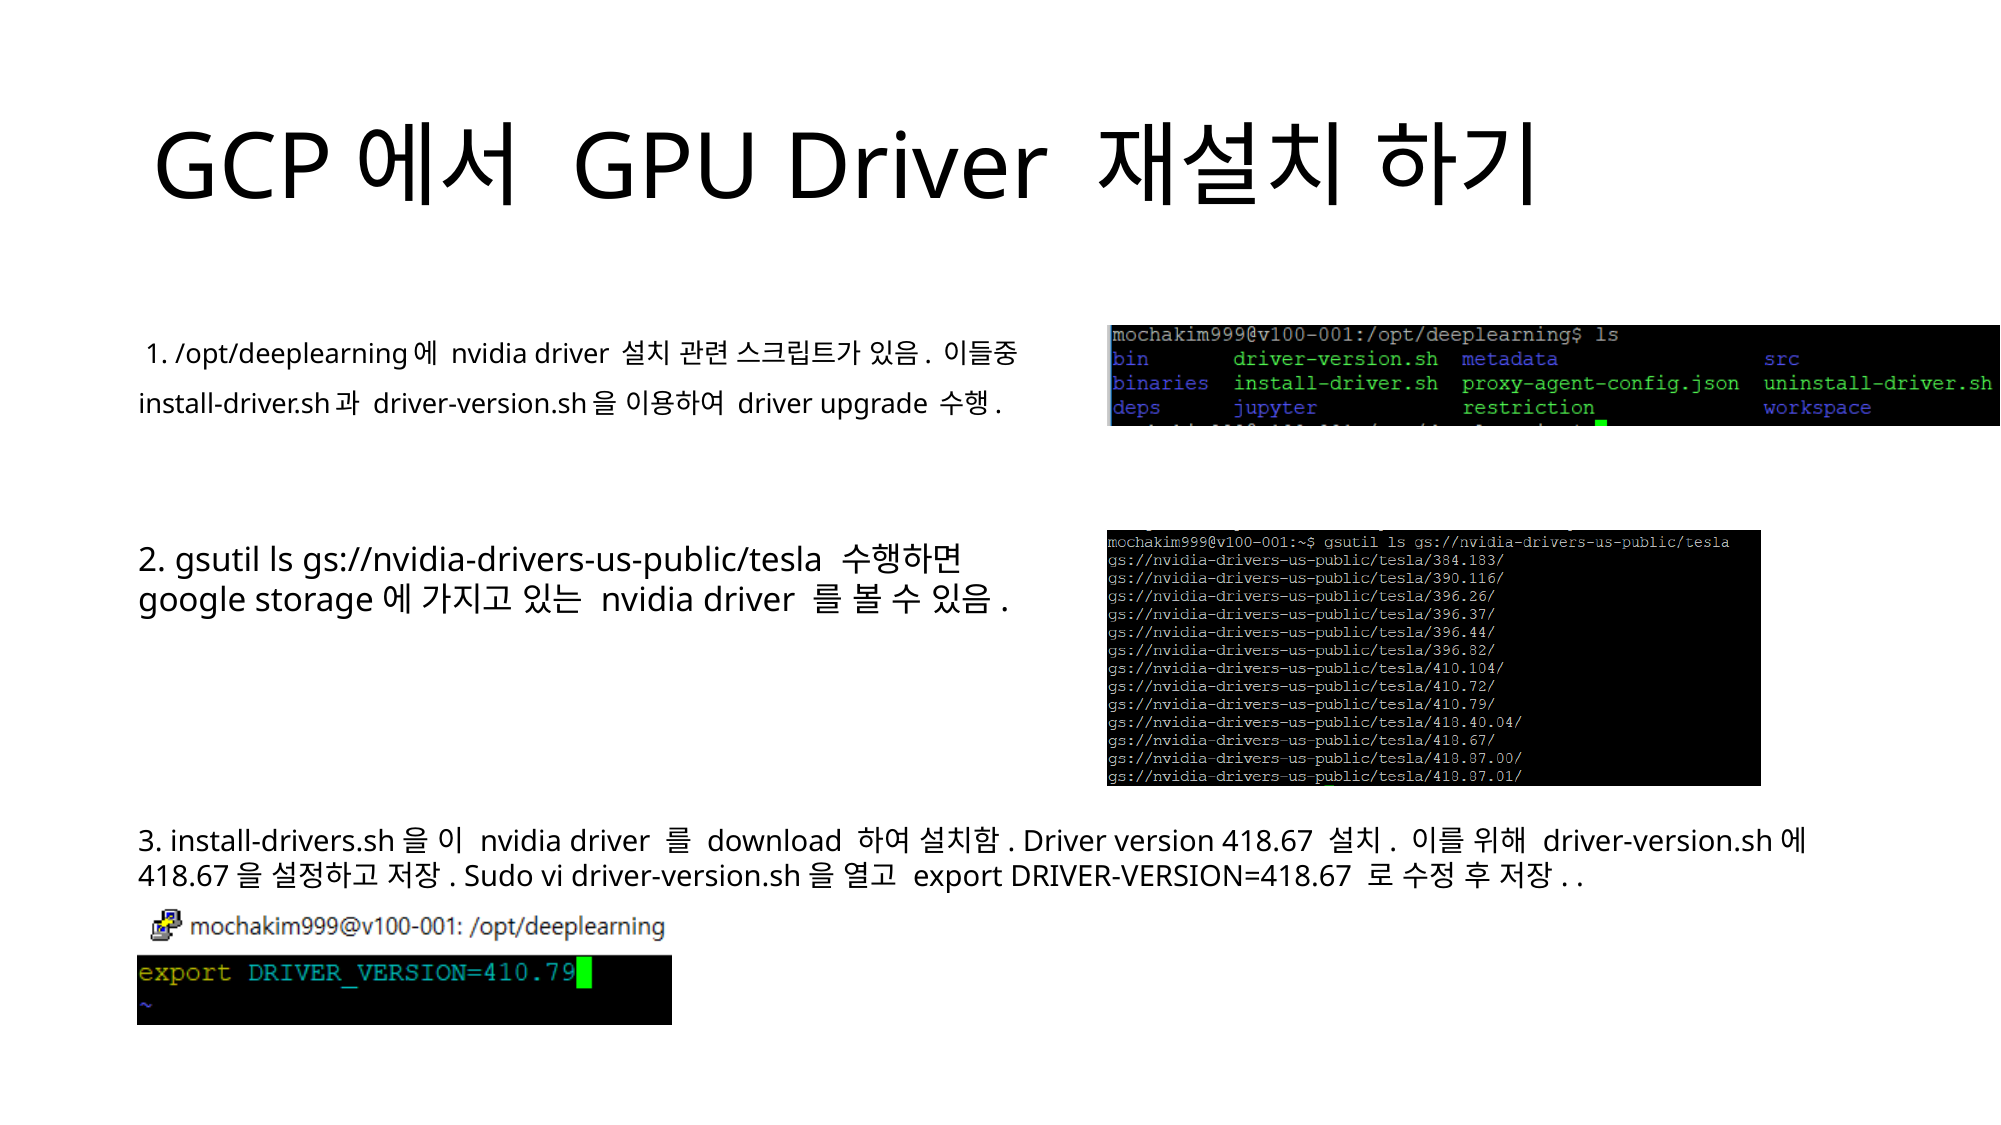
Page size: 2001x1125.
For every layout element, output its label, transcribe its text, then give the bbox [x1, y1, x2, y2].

list 1. /opt/deeplearning에 nvidia driver 설치 관련 스크립트가 있음. 이들중 install-driver.sh과 driver-version.sh을 이용하여 driver upgrade 수행. [123, 312, 1093, 459]
picture [1107, 325, 2000, 426]
picture [137, 900, 672, 1025]
picture [1107, 530, 1761, 786]
title GCP에서 GPU Driver 재설치 하기 [137, 59, 1863, 278]
text_box 3. install-drivers.sh을 이 nvidia driver 를 download 하여 설치함. Driver version 418.67 설치. 이를 위해 driver-version.sh에 418.67을 설정하고 저장. Sudo vi driver-version.sh을 열고 export DRIVER-VERSION=418.67 로 수정 후 저장. . [123, 815, 1849, 900]
text_box 2. gsutil ls gs://nvidia-drivers-us-public/tesla 수행하면 google storage에 가지고 있는 nvidia driver 를 볼 수 있음. [123, 530, 1050, 626]
